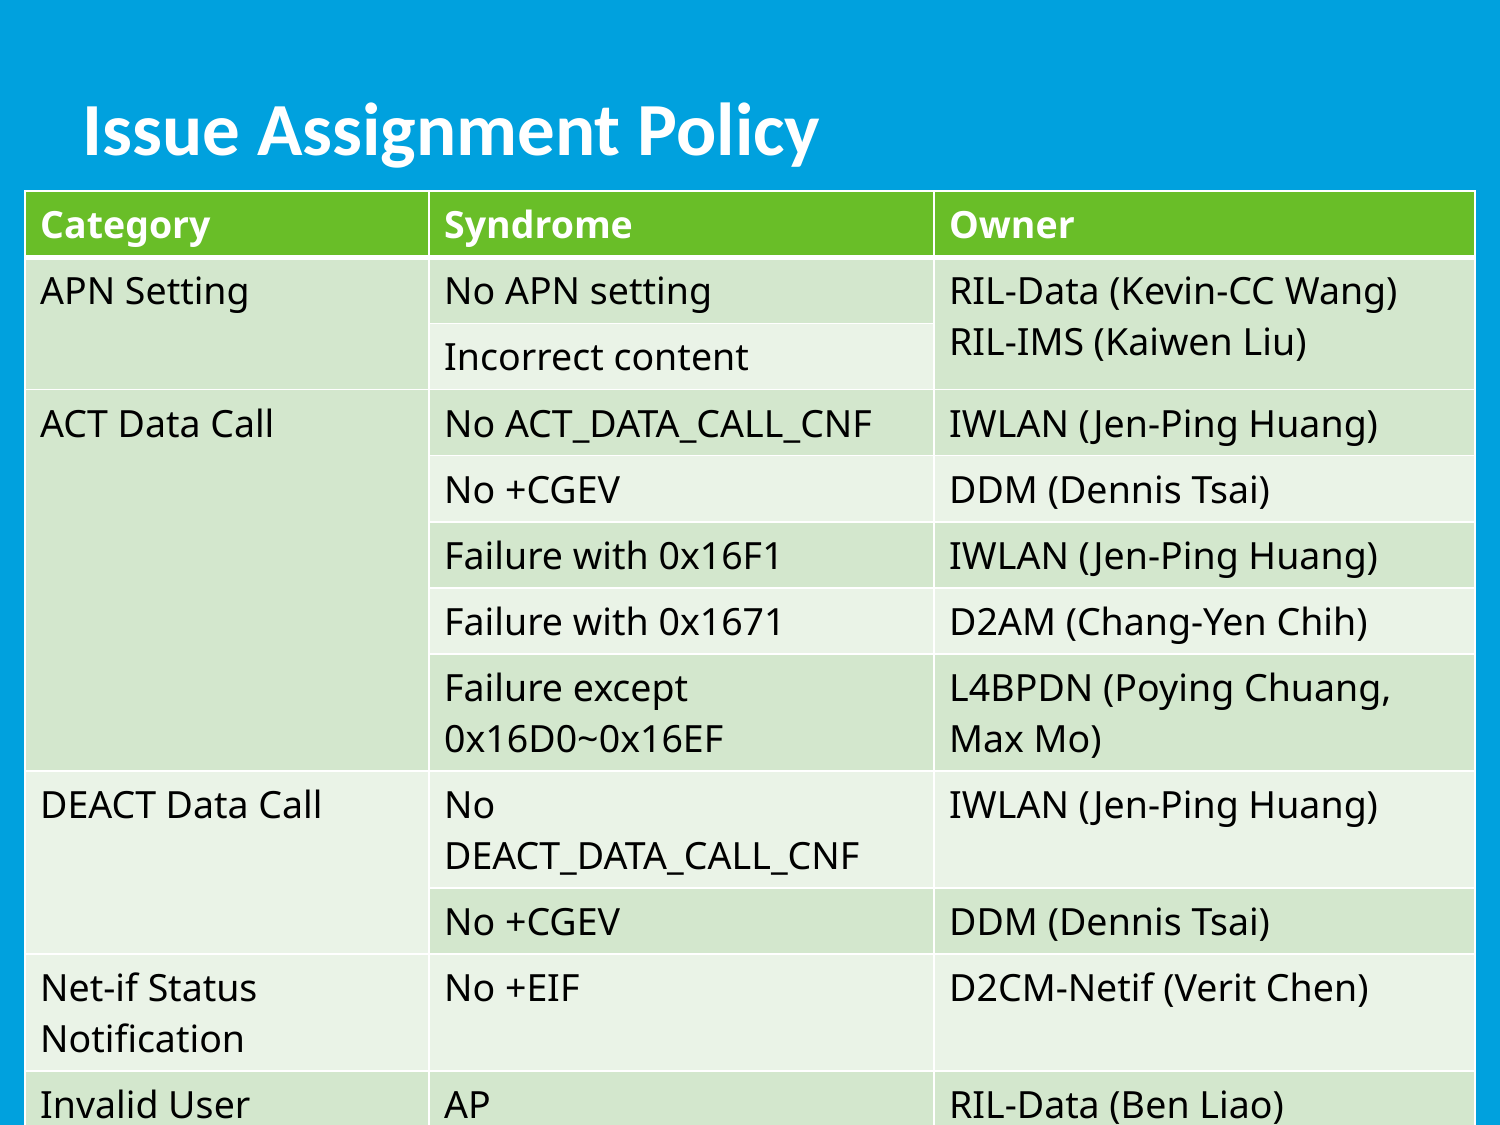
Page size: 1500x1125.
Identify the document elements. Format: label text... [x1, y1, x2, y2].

table_cell No +CGEV [430, 456, 933, 521]
table_cell D2CM-Netif (Verit Chen) [935, 955, 1474, 1070]
table_cell Incorrect content [430, 324, 933, 389]
table_cell APN Setting [26, 260, 428, 389]
table_cell DEACT Data Call [26, 772, 428, 953]
table_cell IWLAN (Jen-Ping Huang) [935, 390, 1474, 455]
table_cell Net-if Status Notification [26, 955, 428, 1070]
table_cell No +CGEV [430, 889, 933, 953]
table_cell Failure except 0x16D0~0x16EF [430, 655, 933, 770]
table_cell IWLAN (Jen-Ping Huang) [935, 772, 1474, 887]
table_header Owner [935, 192, 1474, 255]
table_cell Invalid User Argument Illegal User Behavior [26, 1072, 428, 1125]
table_header Syndrome [430, 192, 933, 255]
table_cell No DEACT_DATA_CALL_CNF [430, 772, 933, 887]
table_cell No +EIF [430, 955, 933, 1070]
table_cell IWLAN (Jen-Ping Huang) [935, 523, 1474, 587]
table_cell Failure with 0x16F1 [430, 523, 933, 587]
table_cell L4BPDN (Poying Chuang, Max Mo) [935, 655, 1474, 770]
table_cell AP [430, 1072, 933, 1125]
table_cell No ACT_DATA_CALL_CNF [430, 390, 933, 455]
table_cell ACT Data Call [26, 390, 428, 770]
table_cell Failure with 0x1671 [430, 589, 933, 653]
table_cell DDM (Dennis Tsai) [935, 889, 1474, 953]
table_cell DDM (Dennis Tsai) [935, 456, 1474, 521]
table_cell RIL-Data (Ben Liao) [935, 1072, 1474, 1125]
table_cell RIL-Data (Kevin-CC Wang) RIL-IMS (Kaiwen Liu) [935, 260, 1474, 389]
title Issue Assignment Policy [82, 96, 1418, 190]
table_cell D2AM (Chang-Yen Chih) [935, 589, 1474, 653]
table_header Category [26, 192, 428, 255]
table_cell No APN setting [430, 260, 933, 323]
